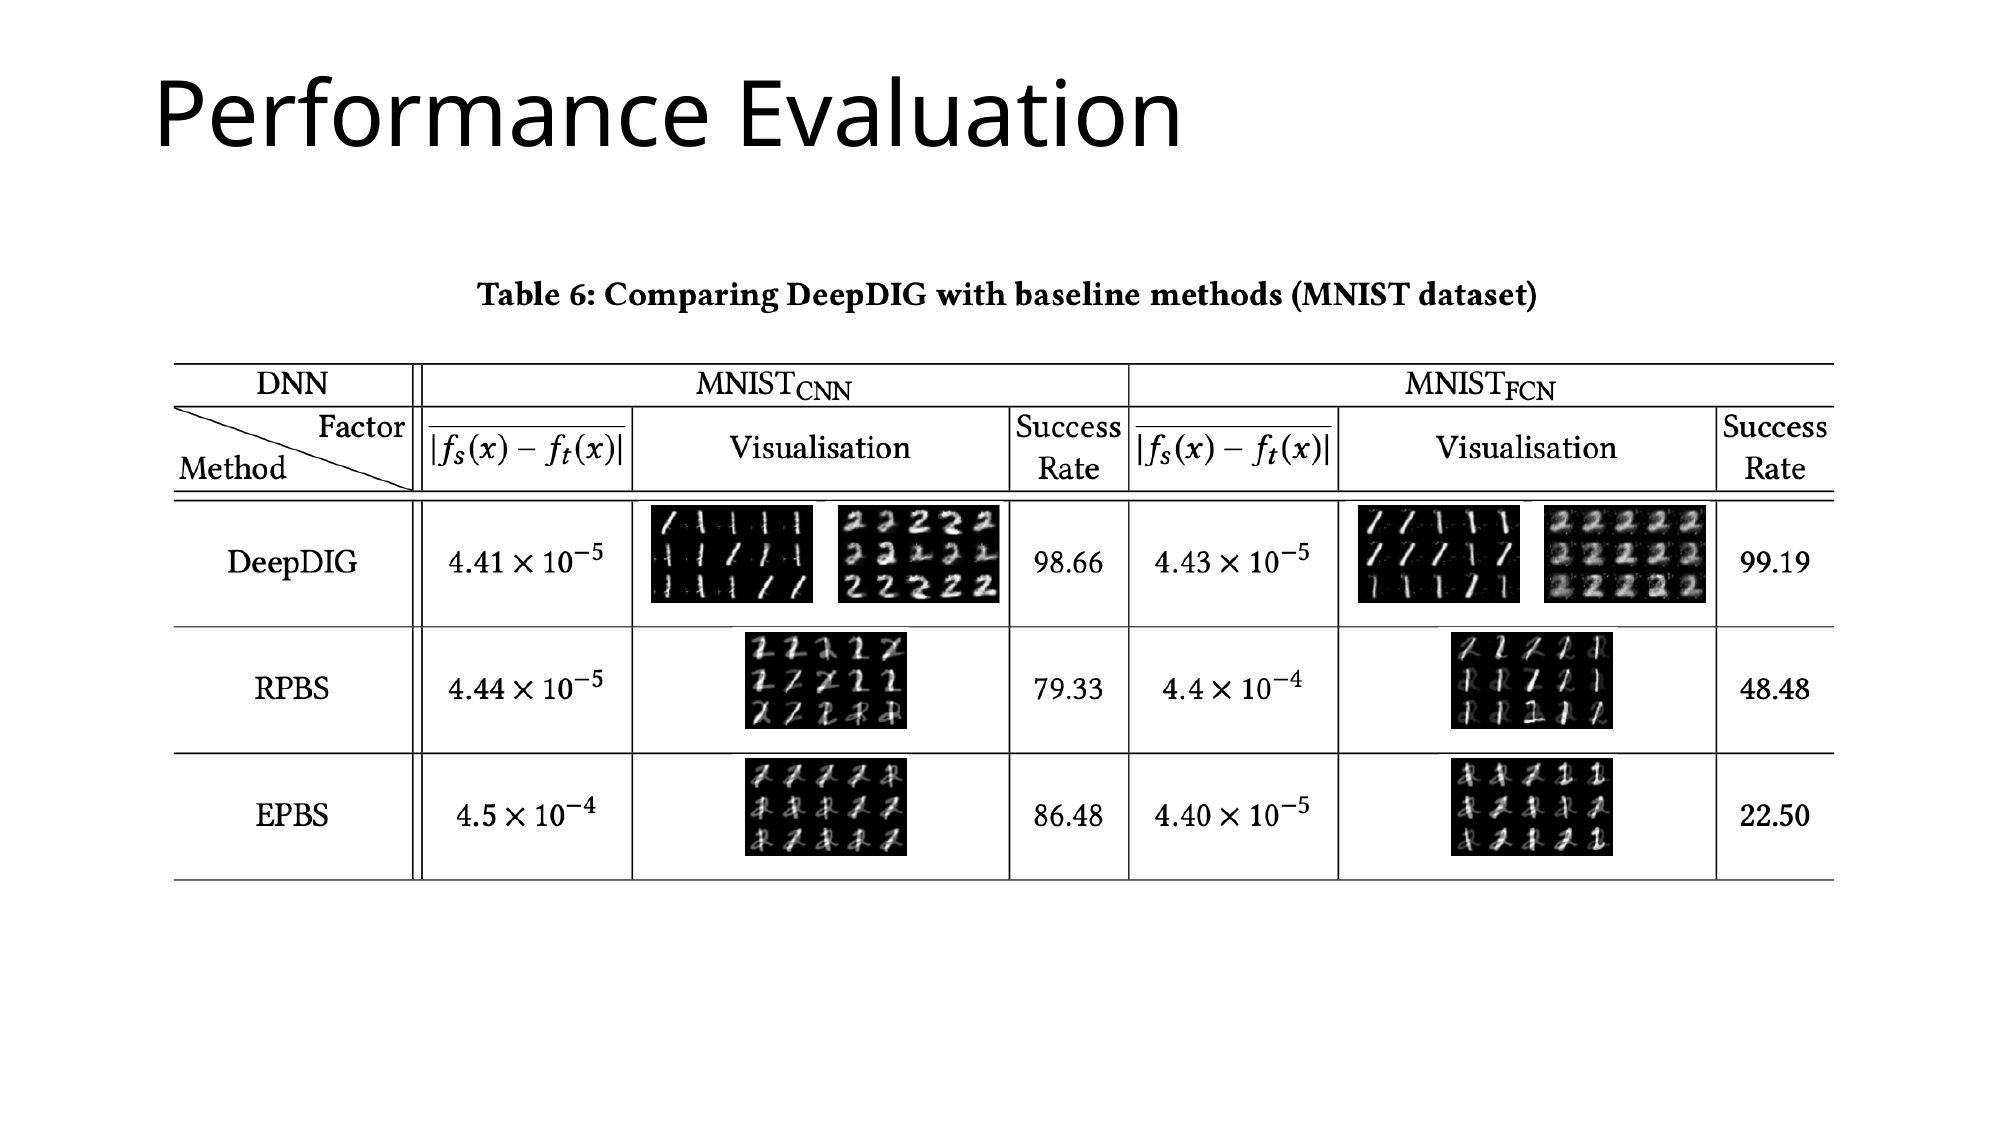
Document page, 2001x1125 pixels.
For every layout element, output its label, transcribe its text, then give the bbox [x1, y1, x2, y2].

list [137, 265, 1863, 904]
title Performance Evaluation [137, 49, 1863, 184]
